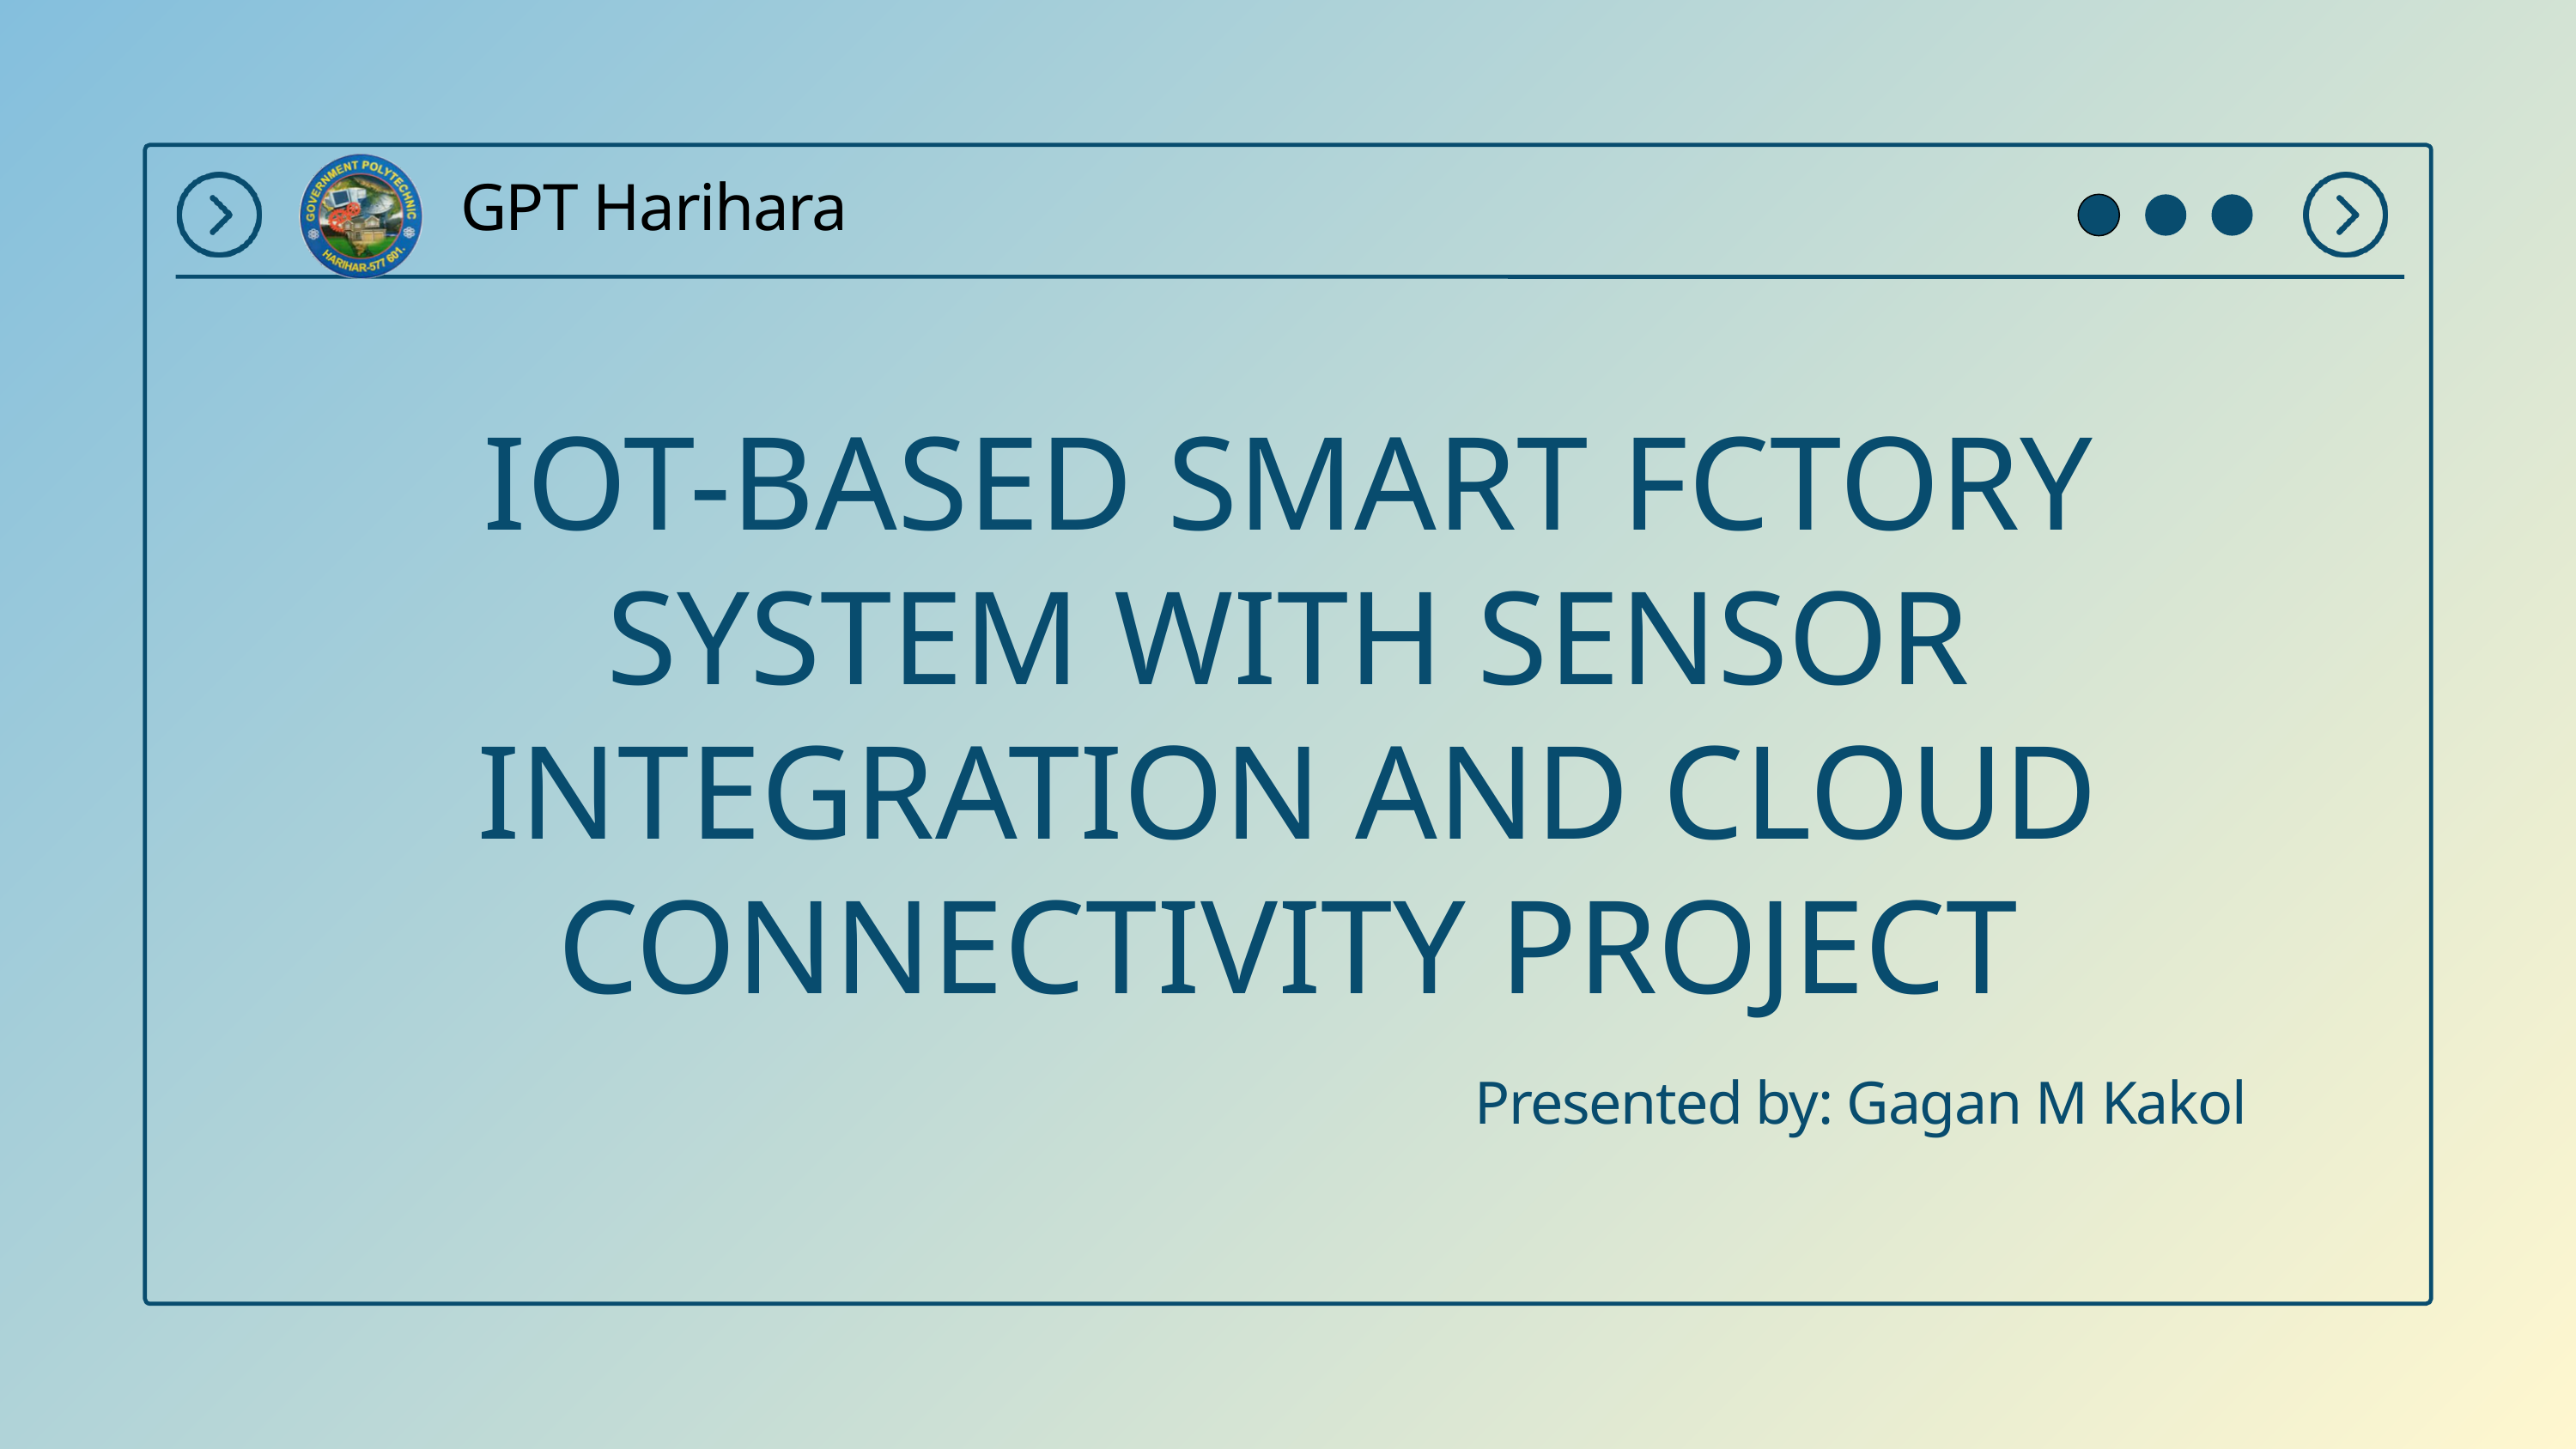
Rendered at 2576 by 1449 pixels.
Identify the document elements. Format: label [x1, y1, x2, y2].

text_box [2077, 194, 2253, 236]
text_box [144, 144, 2432, 1304]
